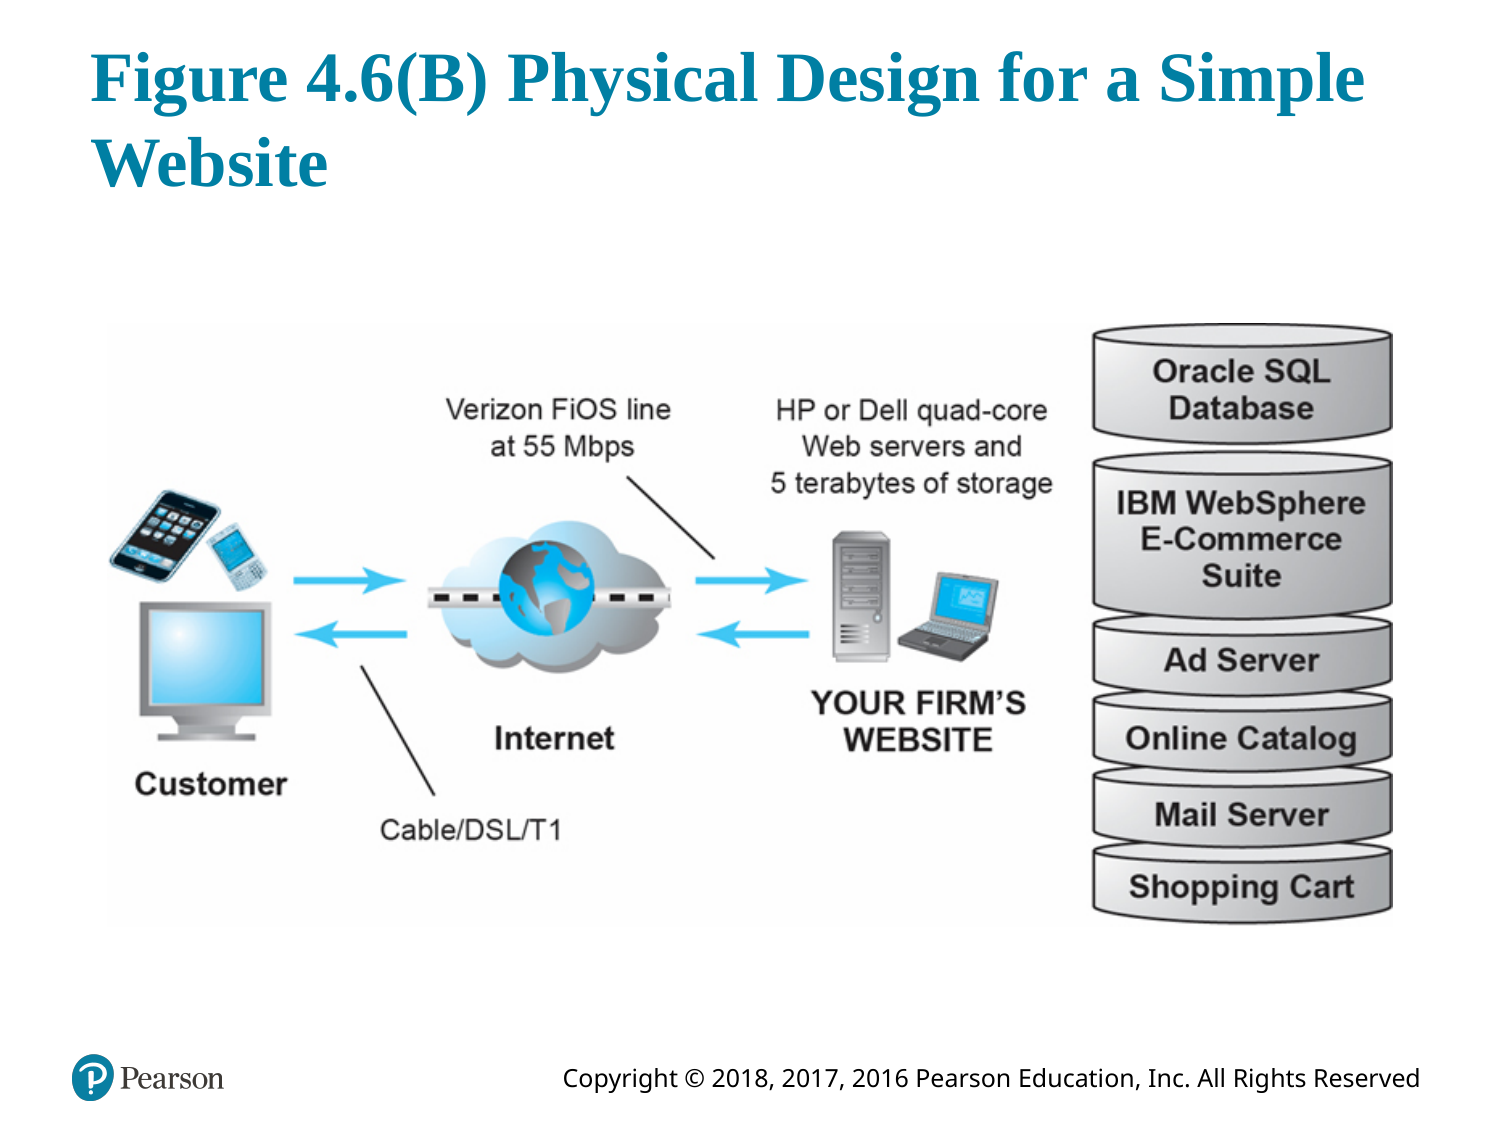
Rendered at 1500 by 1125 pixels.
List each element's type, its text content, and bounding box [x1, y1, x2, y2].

picture [98, 1054, 224, 1101]
picture [72, 1054, 88, 1070]
picture [72, 1087, 83, 1101]
picture [107, 323, 1393, 927]
title Figure 4.6(B) Physical Design for a Simple Website [75, 35, 1425, 216]
picture [80, 1063, 106, 1088]
